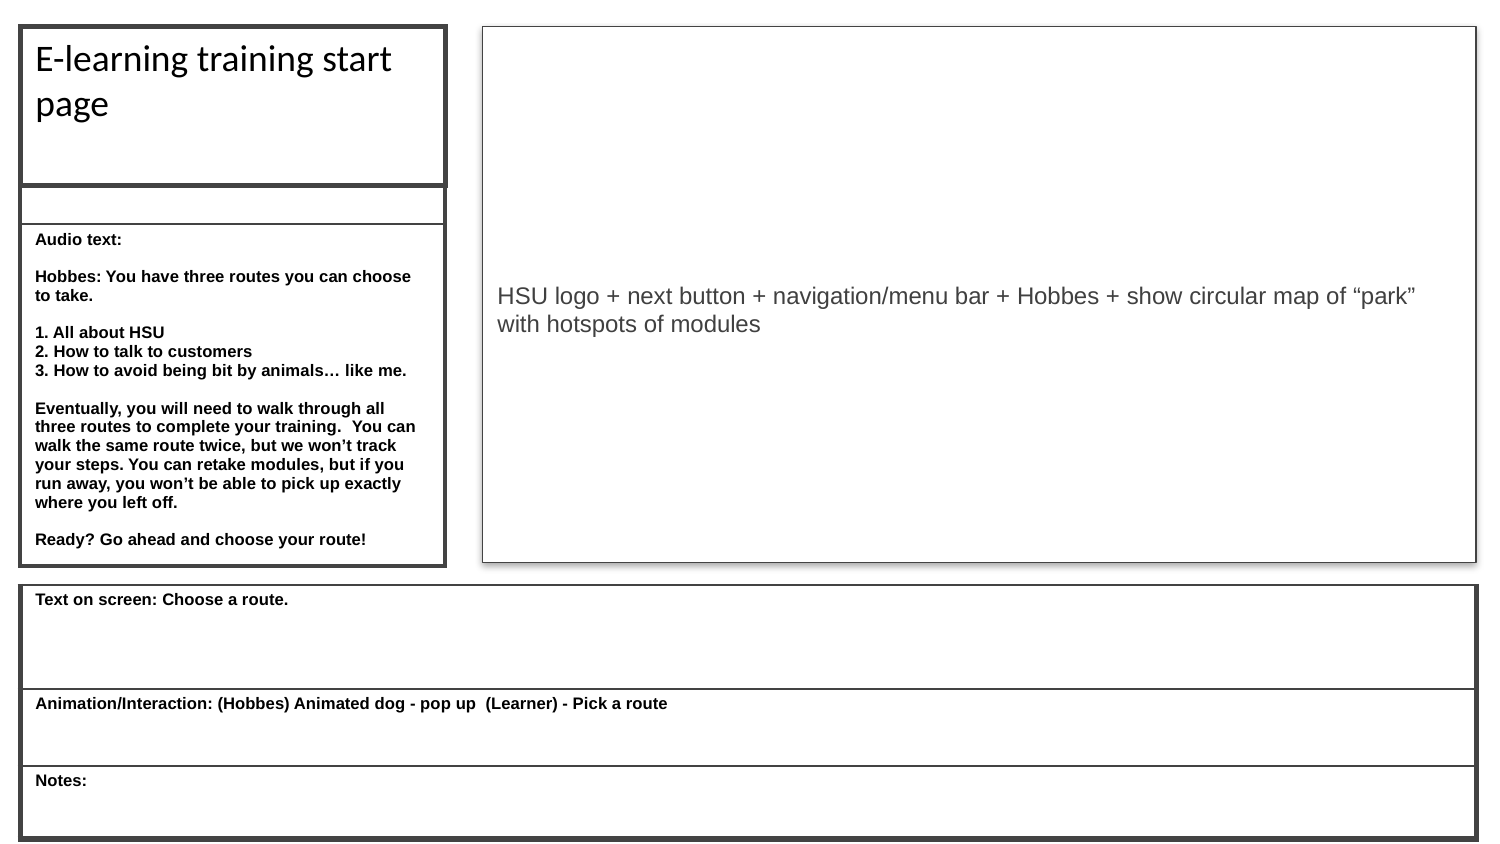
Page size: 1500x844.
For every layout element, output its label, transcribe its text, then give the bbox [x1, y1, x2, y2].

table_cell Audio text: Hobbes: You have three routes you can choose to take. 1. All about HSU 2. How to talk to customers 3. How to avoid being bit by animals… like me. Eventually, you will need to walk through all three routes to complete your training. You can walk the same route twice, but we won’t track your steps. You can retake modules, but if you run away, you won’t be able to pick up exactly where you left off. Ready? Go ahead and choose your route! [22, 225, 443, 564]
table_header [22, 188, 443, 223]
table_cell Animation/Interaction: (Hobbes) Animated dog - pop up (Learner) - Pick a route [23, 690, 1474, 765]
text_box E-learning training start page [20, 26, 446, 186]
table_header Text on screen: Choose a route. [23, 586, 1474, 688]
table_cell Notes: [23, 767, 1474, 836]
text_box HSU logo + next button + navigation/menu bar + Hobbes + show circular map of “park” with hotspots of modules [482, 26, 1477, 563]
